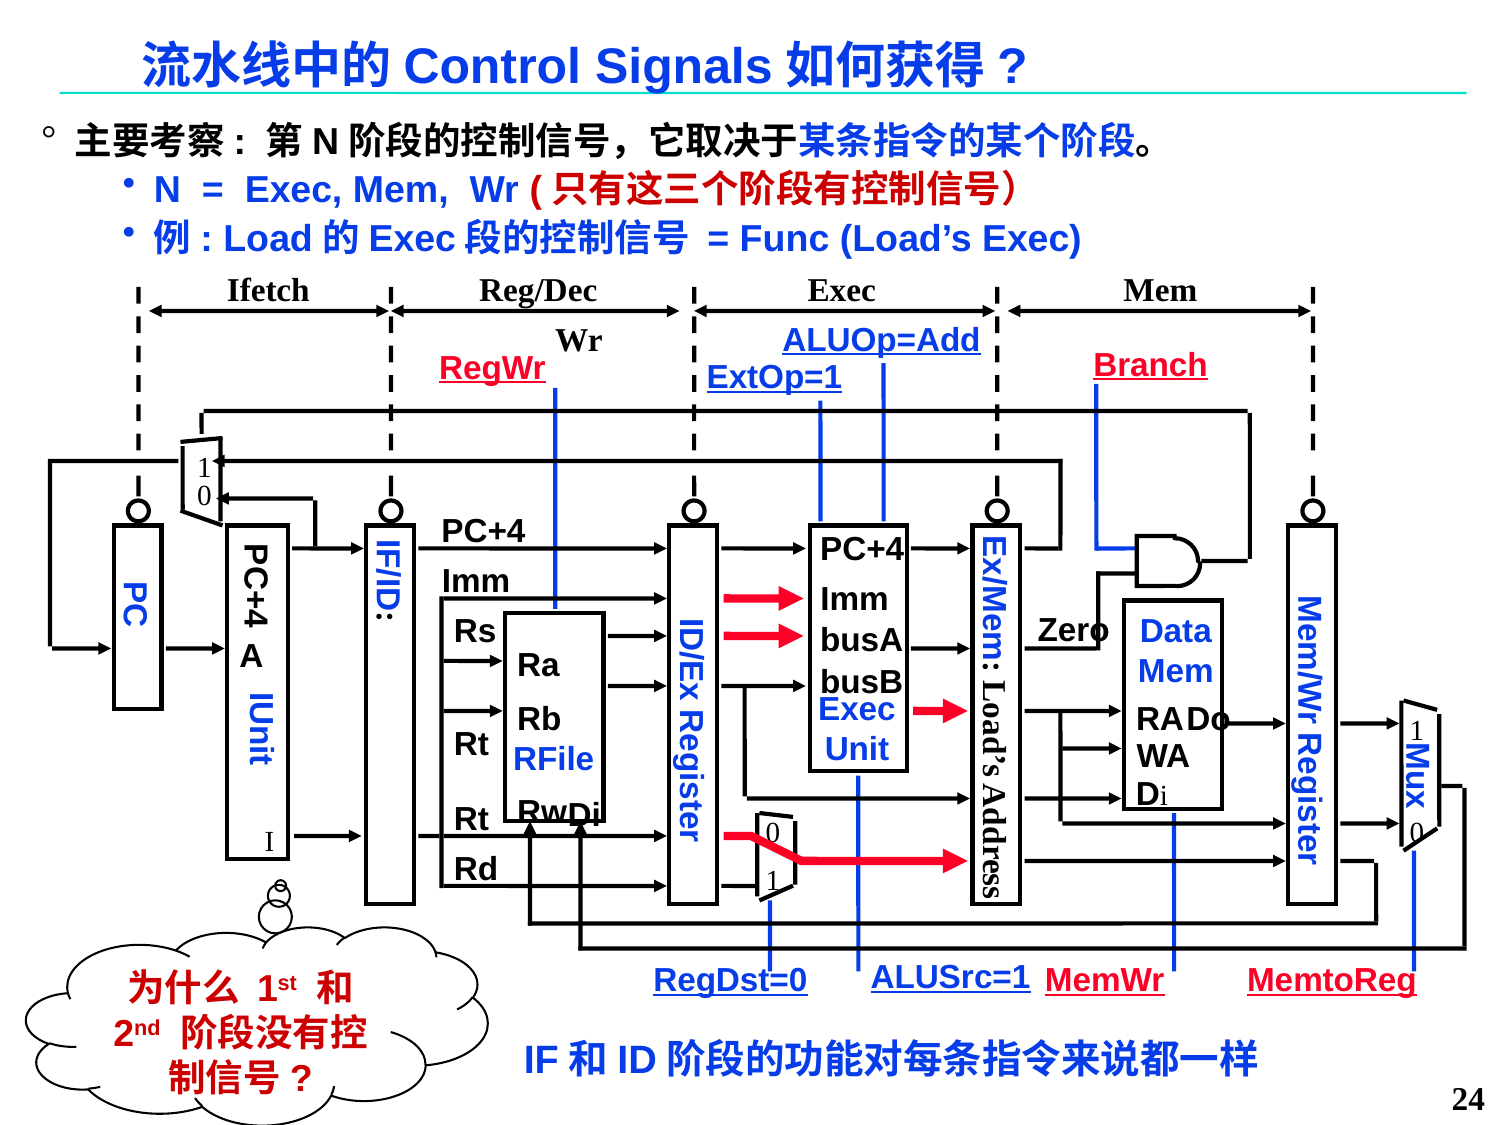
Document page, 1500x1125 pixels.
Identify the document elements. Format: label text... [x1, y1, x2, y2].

title 流水线中的Control Signals如何获得? [131, 37, 1219, 98]
text_box IF和ID阶段的功能对每条指令来说都一样 [509, 1026, 1331, 1089]
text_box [47, 260, 1467, 1006]
list 主要考察: 第N阶段的控制信号，它取决于某条指令的某个阶段。 N = Exec, Mem, Wr (只有这三个阶段有控制信号） 例: Load的Exec段的控制信号 = Func (Load’s Exec) [31, 112, 1413, 265]
text_box 为什么 1st 和 2nd 阶段没有控制信号? [25, 997, 488, 1125]
